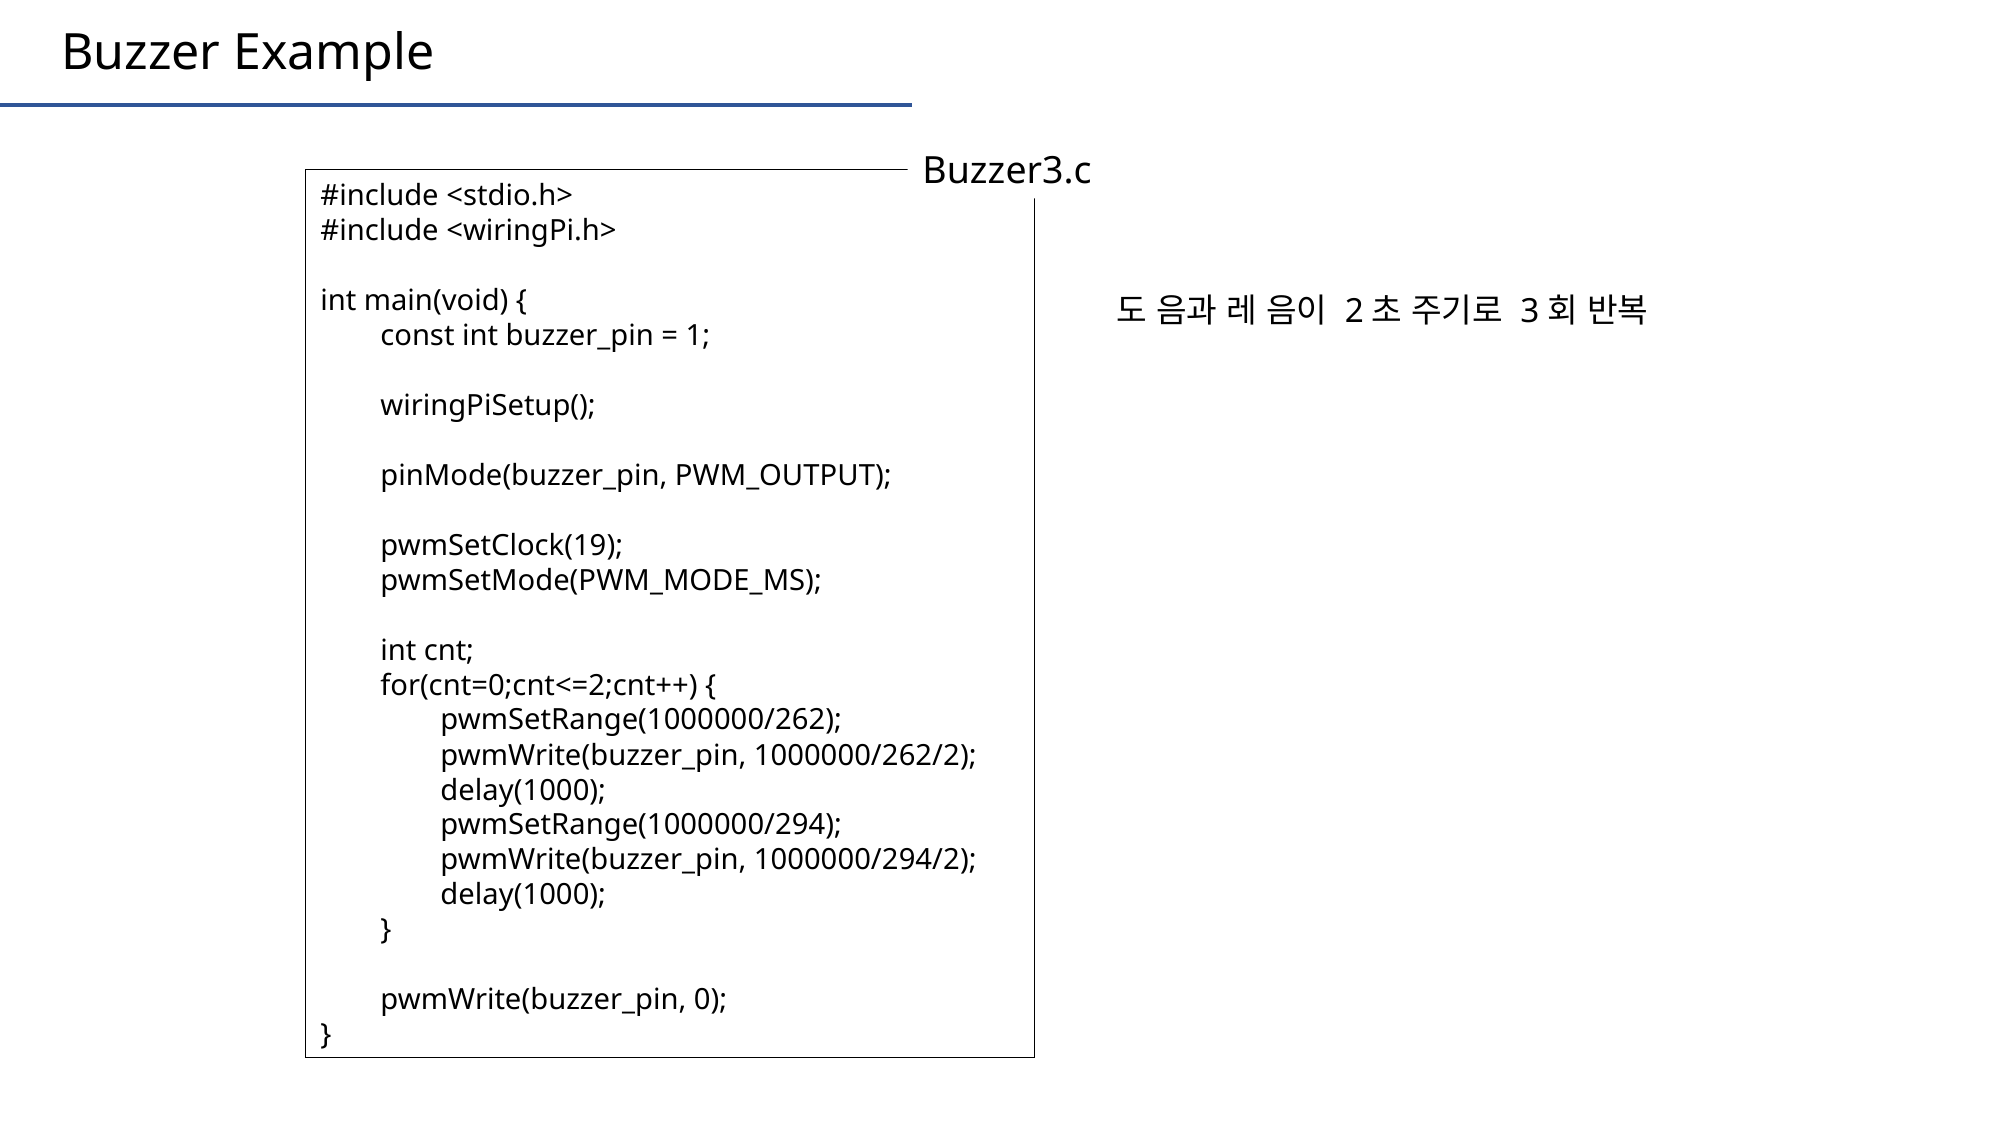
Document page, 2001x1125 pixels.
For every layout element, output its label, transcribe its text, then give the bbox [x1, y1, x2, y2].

text_box Buzzer3.c [907, 138, 1107, 199]
text_box Buzzer Example [46, 12, 450, 88]
text_box #include <stdio.h> #include <wiringPi.h> int main(void) { const int buzzer_pin = 1; wiringPiSetup(); pinMode(buzzer_pin, PWM_OUTPUT); pwmSetClock(19); pwmSetMode(PWM_MODE_MS); int cnt; for(cnt=0;cnt<=2;cnt++) { pwmSetRange(1000000/262); pwmWrite(buzzer_pin, 1000000/262/2); delay(1000); pwmSetRange(1000000/294); pwmWrite(buzzer_pin, 1000000/294/2); delay(1000); } pwmWrite(buzzer_pin, 0); } [305, 169, 1035, 1058]
text_box 도 음과 레 음이 2초 주기로 3회 반복 [1102, 282, 1814, 337]
